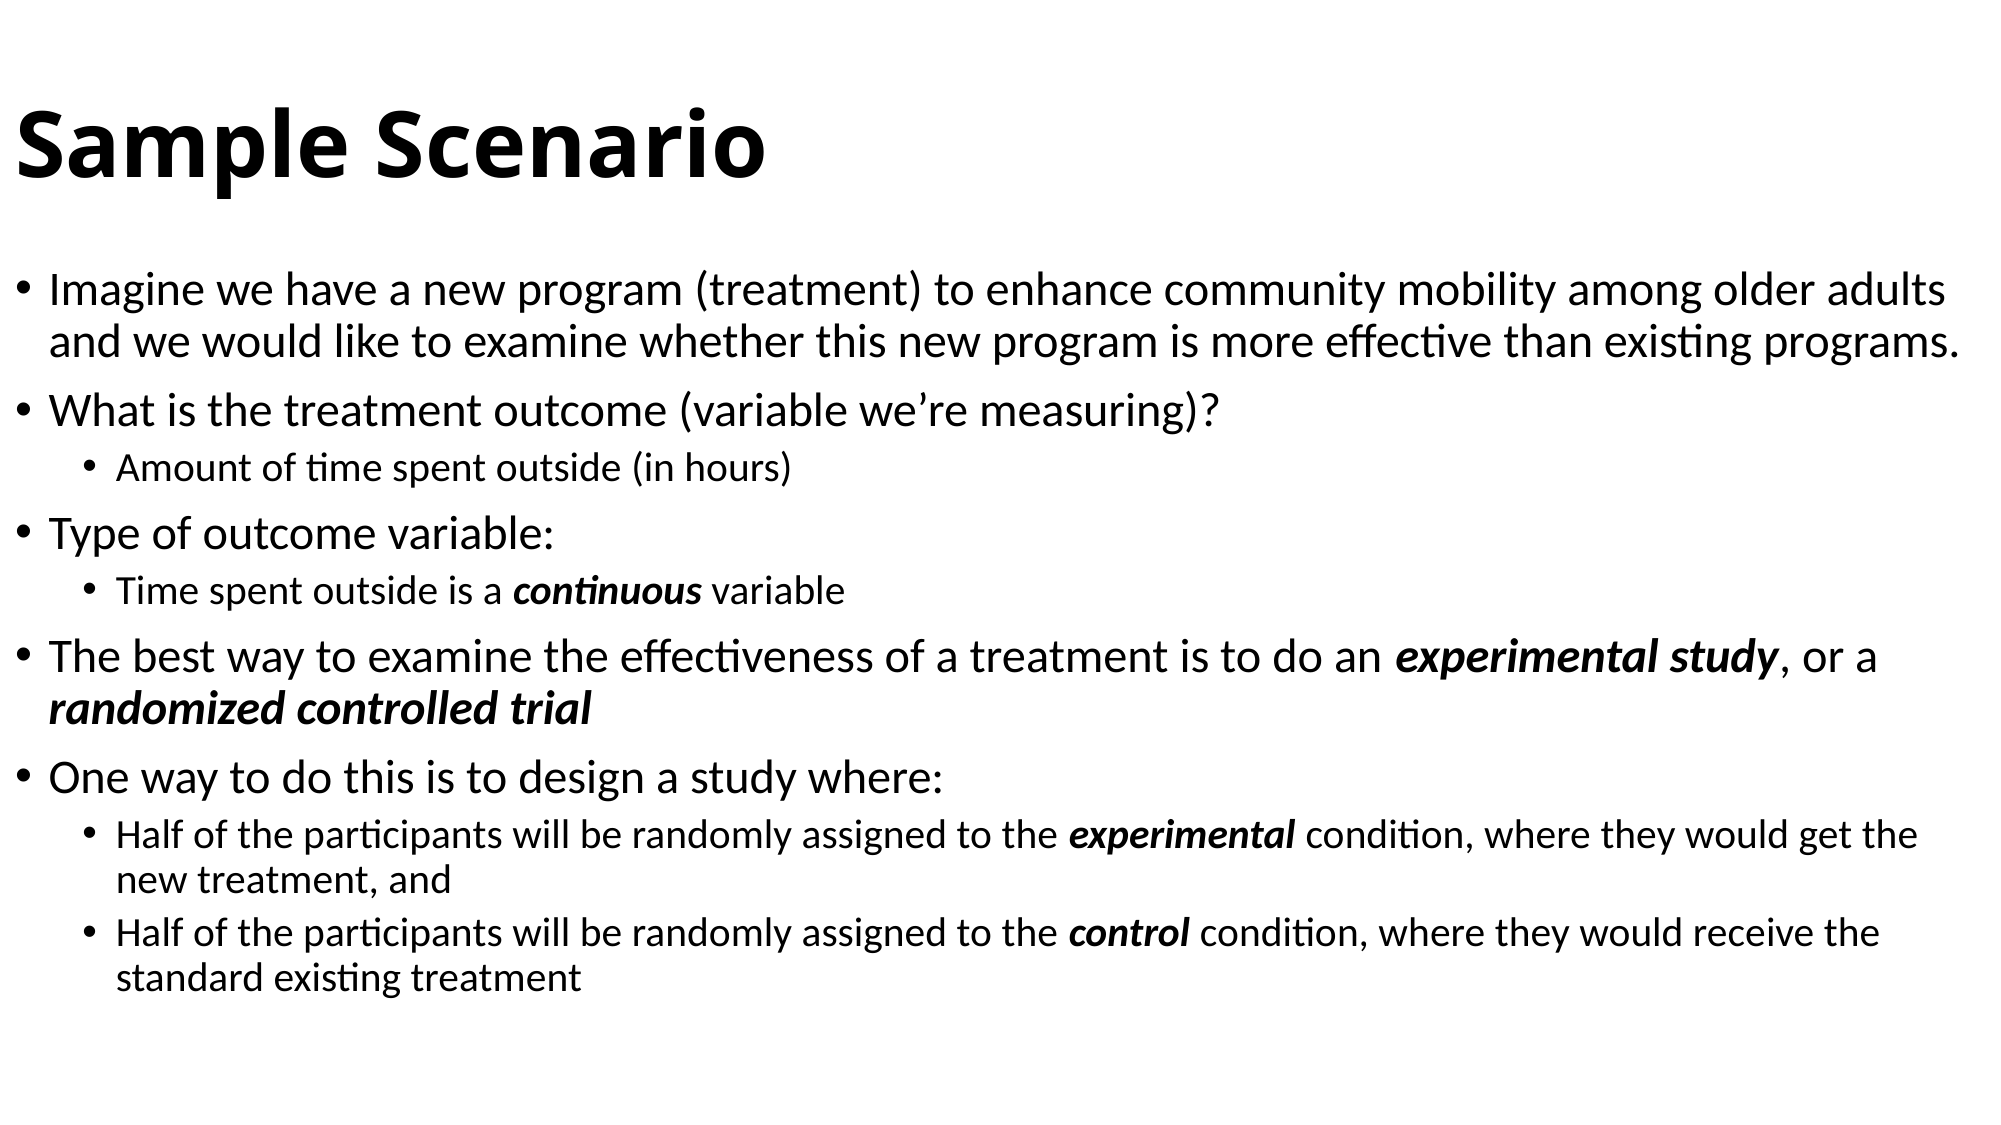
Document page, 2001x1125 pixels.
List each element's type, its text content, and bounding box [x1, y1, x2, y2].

title Sample Scenario [0, 38, 2000, 256]
list Imagine we have a new program (treatment) to enhance community mobility among older adults and we would like to examine whether this new program is more effective than existing programs. What is the treatment outcome (variable we’re measuring)? Amount of time spent outside (in hours) Type of outcome variable: Time spent outside is a continuous variable The best way to examine the effectiveness of a treatment is to do an experimental study, or a randomized controlled trial One way to do this is to design a study where: Half of the participants will be randomly assigned to the experimental condition, where they would get the new treatment, and Half of the participants will be randomly assigned to the control condition, where they would receive the standard existing treatment [0, 256, 2000, 1065]
